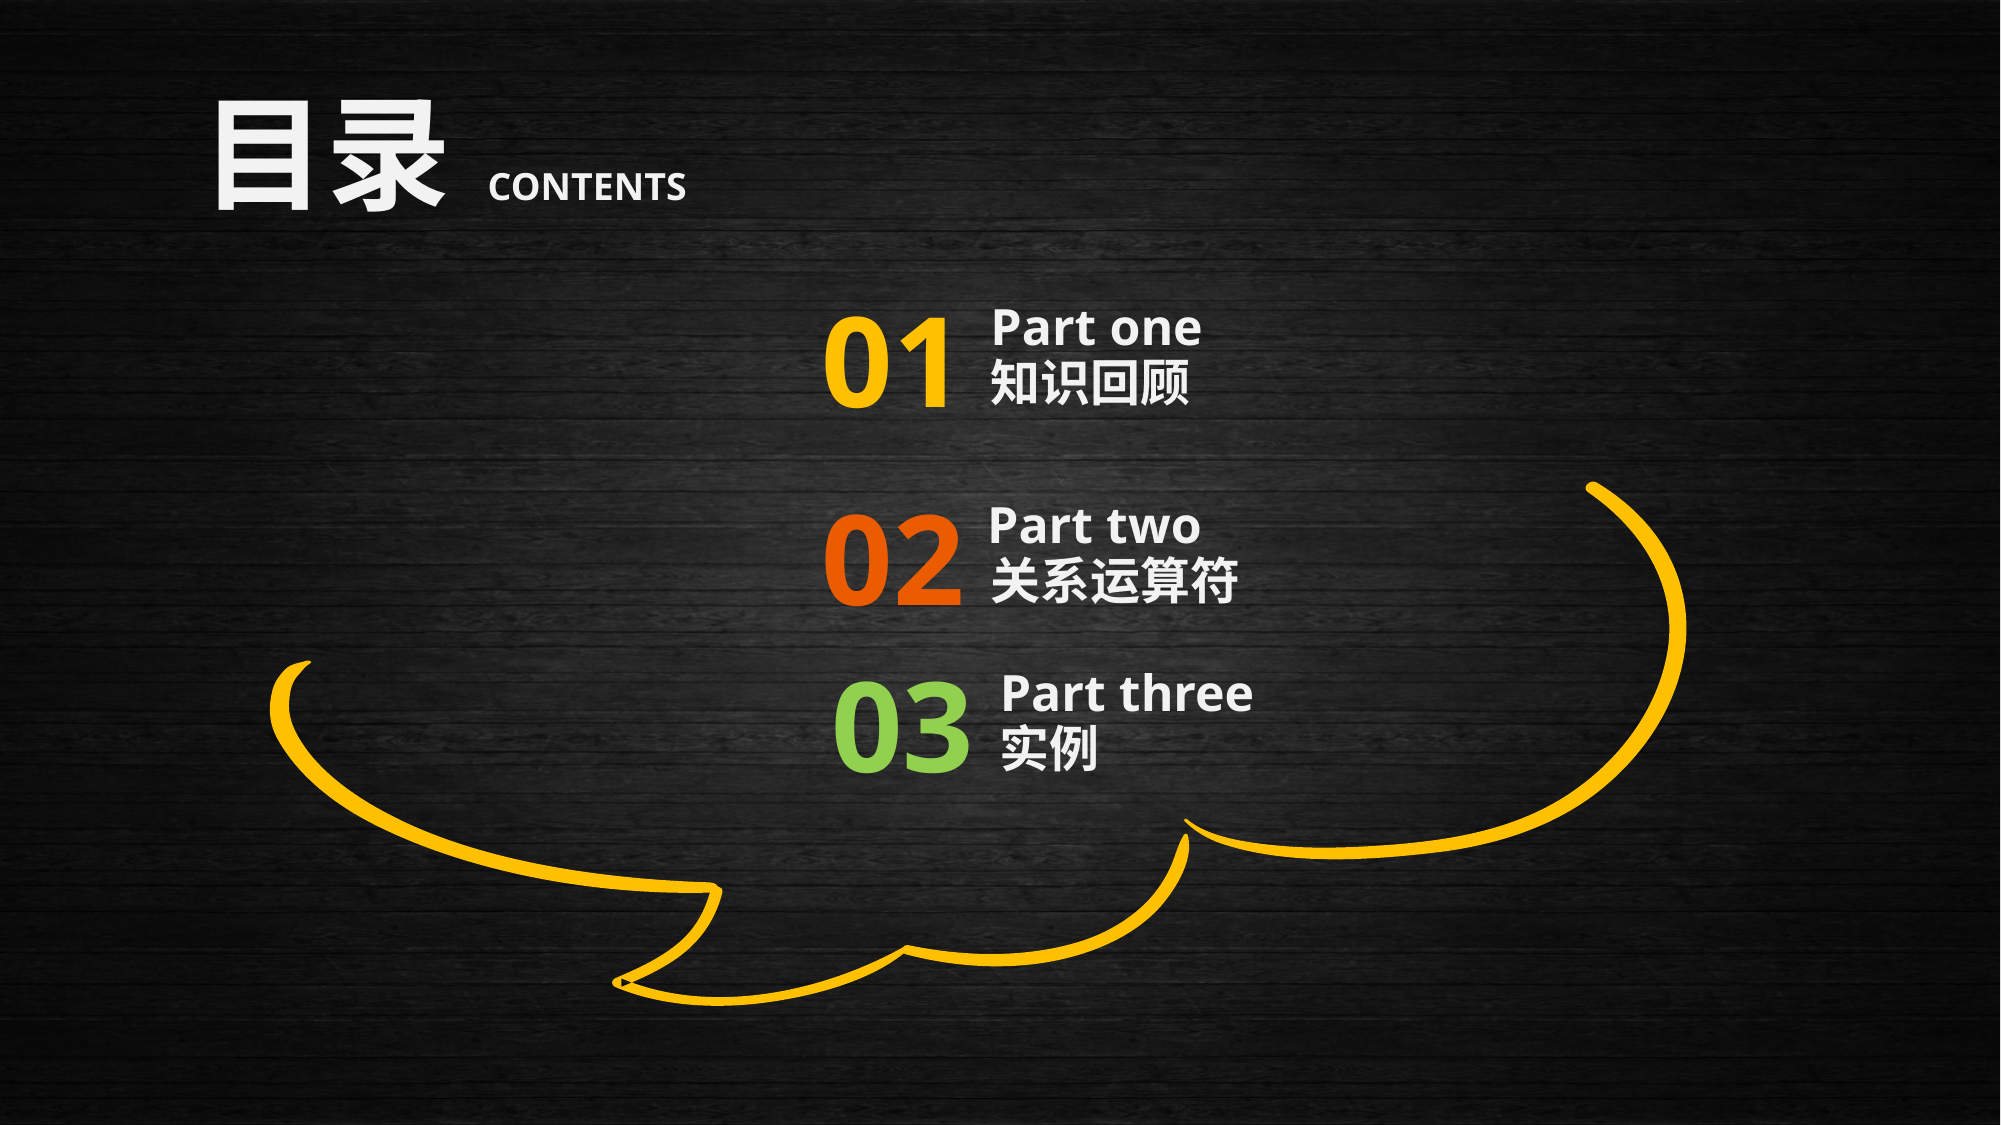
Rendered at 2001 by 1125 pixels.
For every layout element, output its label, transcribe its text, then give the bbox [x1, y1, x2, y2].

text_box 目录 [183, 67, 470, 233]
text_box 01 [806, 275, 995, 440]
text_box CONTENTS [429, 155, 746, 215]
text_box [268, 478, 1721, 1017]
text_box Part one [995, 288, 1270, 364]
text_box 知识回顾 [995, 344, 1424, 420]
picture [0, 0, 2001, 1125]
text_box 02 [806, 472, 995, 478]
